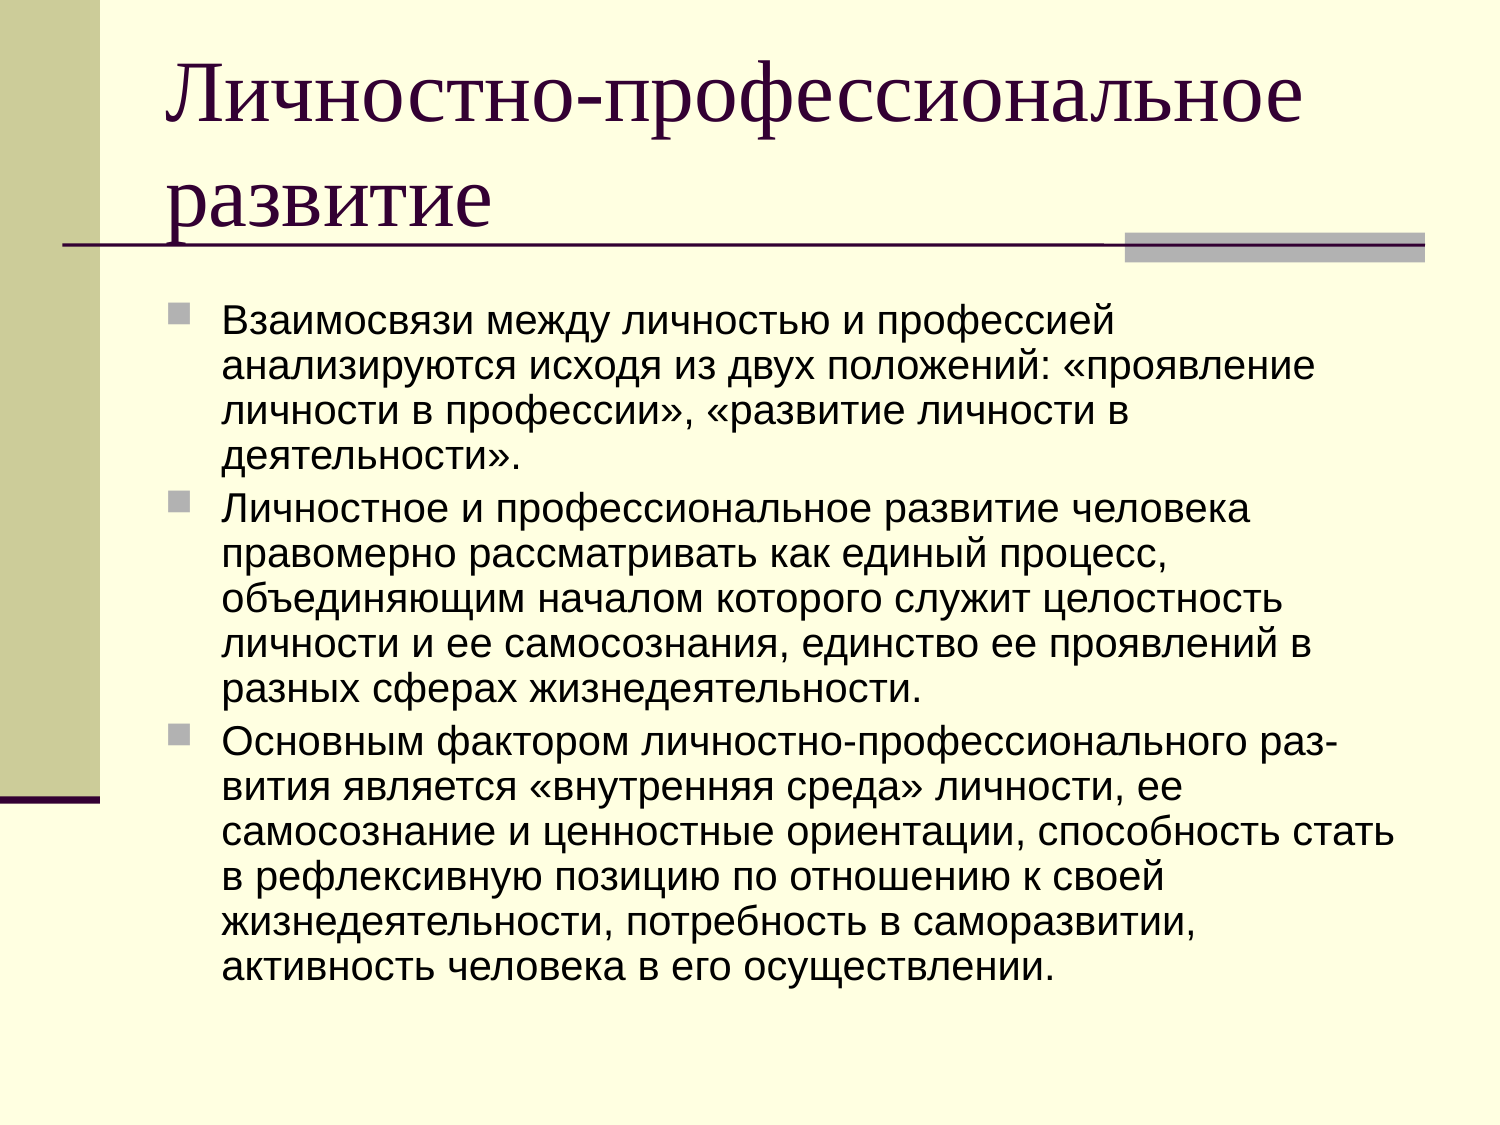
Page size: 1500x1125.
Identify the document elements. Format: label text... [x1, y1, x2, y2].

list Взаимосвязи между личностью и профессией анализируются исходя из двух положений: «проявление личности в профессии», «развитие личности в деятельности». Личностное и профессиональное развитие человека правомерно рассматривать как единый процесс, объединяющим началом которого служит целостность личности и ее самосознания, единство ее проявлений в разных сферах жизнедеятельности. Основным фактором личностно-профессионального раз-вития является «внутренняя среда» личности, ее самосознание и ценностные ориентации, способность стать в рефлексивную позицию по отношению к своей жизнедеятельности, потребность в саморазвитии, активность человека в его осуществлении. [149, 290, 1426, 1059]
title Личностно-профессиональное развитие [149, 45, 1426, 234]
